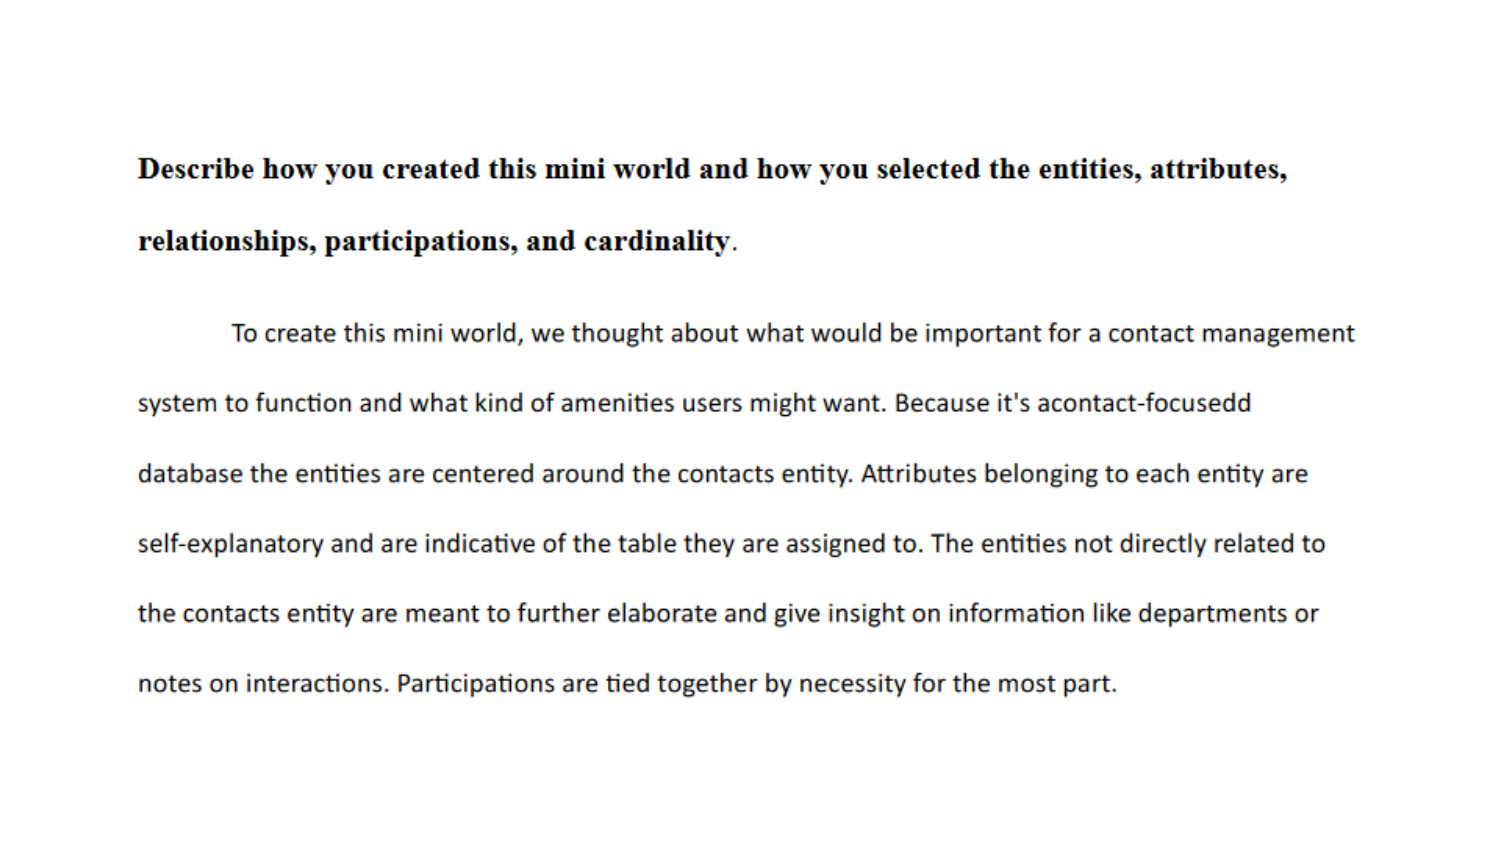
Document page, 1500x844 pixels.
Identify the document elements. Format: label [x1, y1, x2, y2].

picture [102, 127, 1398, 717]
